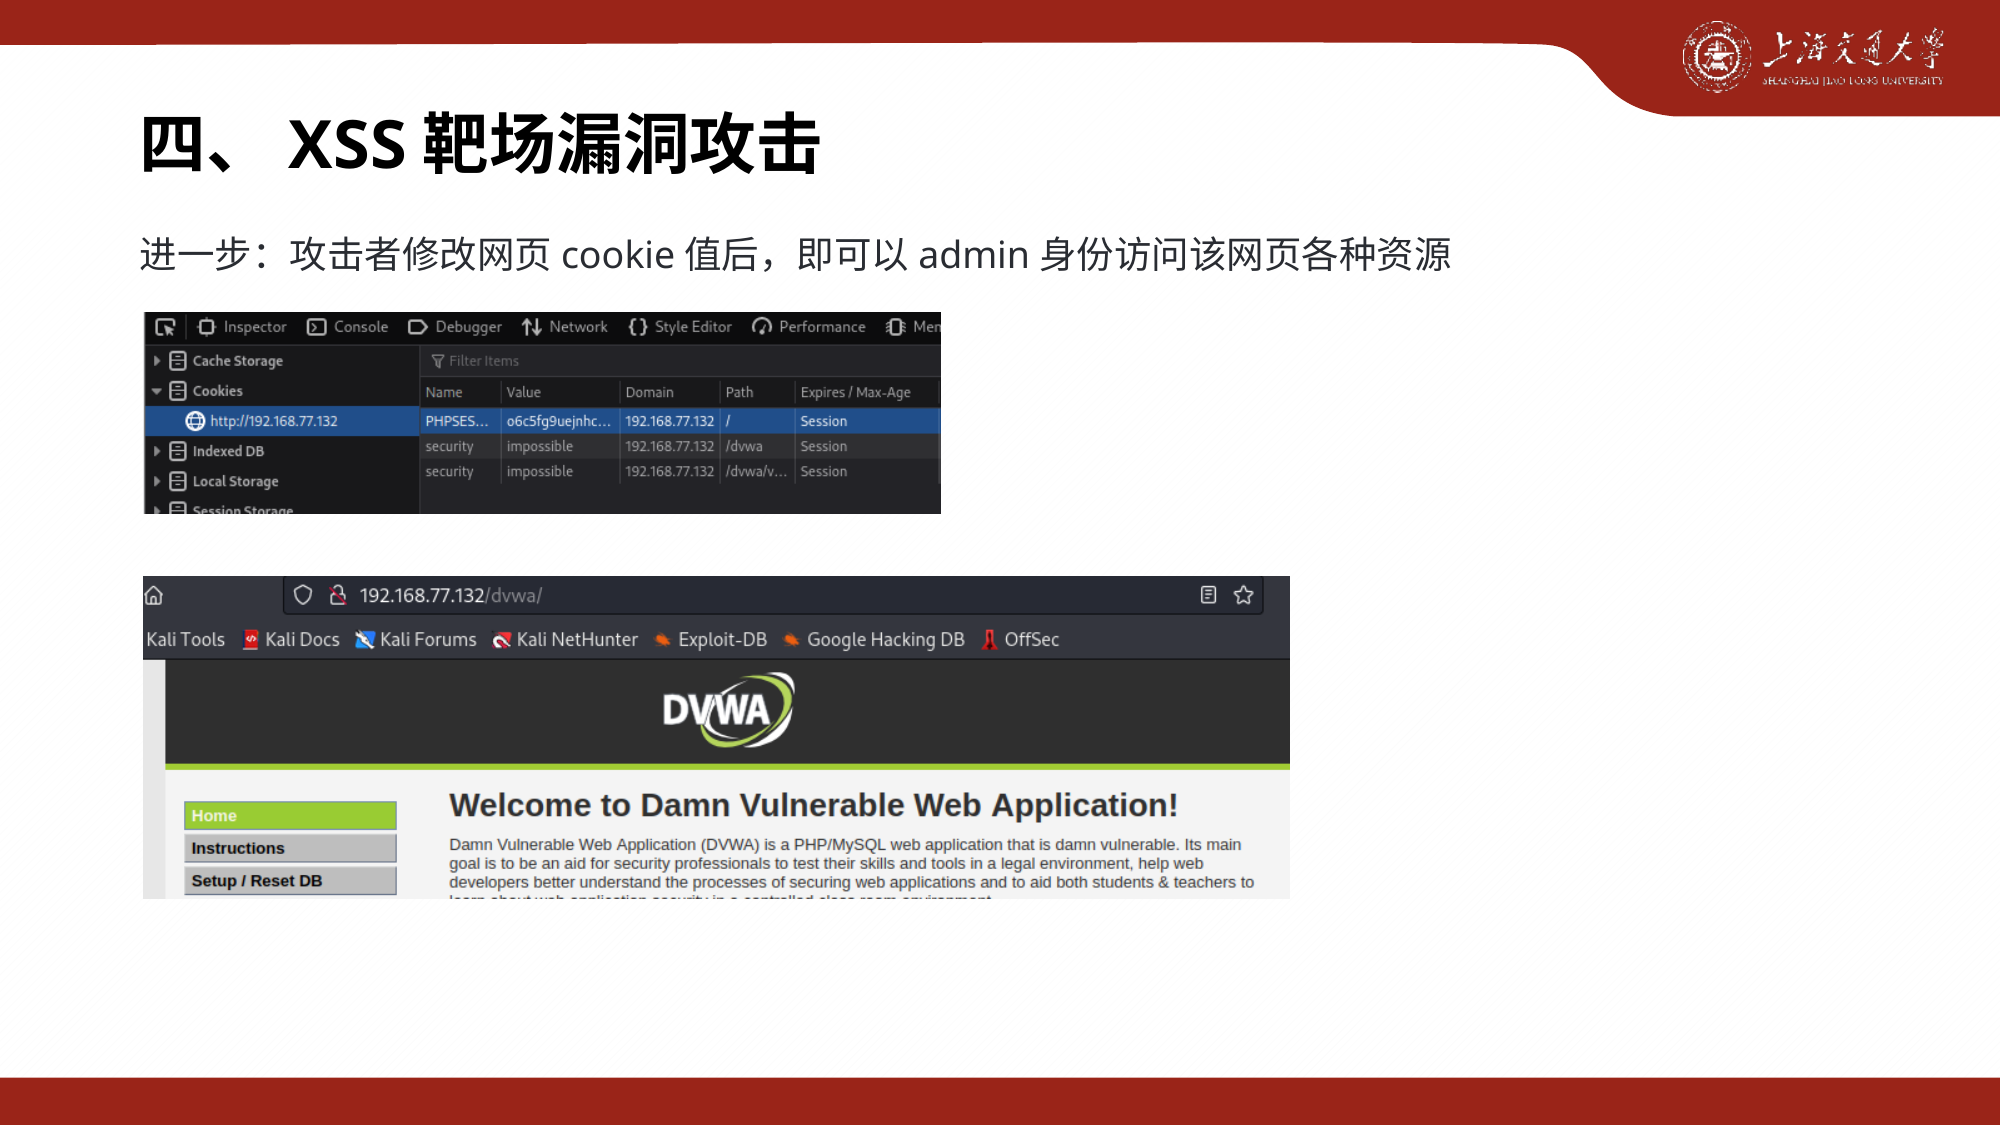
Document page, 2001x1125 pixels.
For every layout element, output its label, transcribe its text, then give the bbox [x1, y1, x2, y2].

text_box 四、XSS靶场漏洞攻击 [124, 103, 1239, 223]
picture [143, 312, 941, 514]
text_box 进一步：攻击者修改网页cookie值后，即可以admin身份访问该网页各种资源 [124, 223, 1838, 509]
picture [143, 576, 1290, 899]
picture [1683, 21, 1950, 93]
